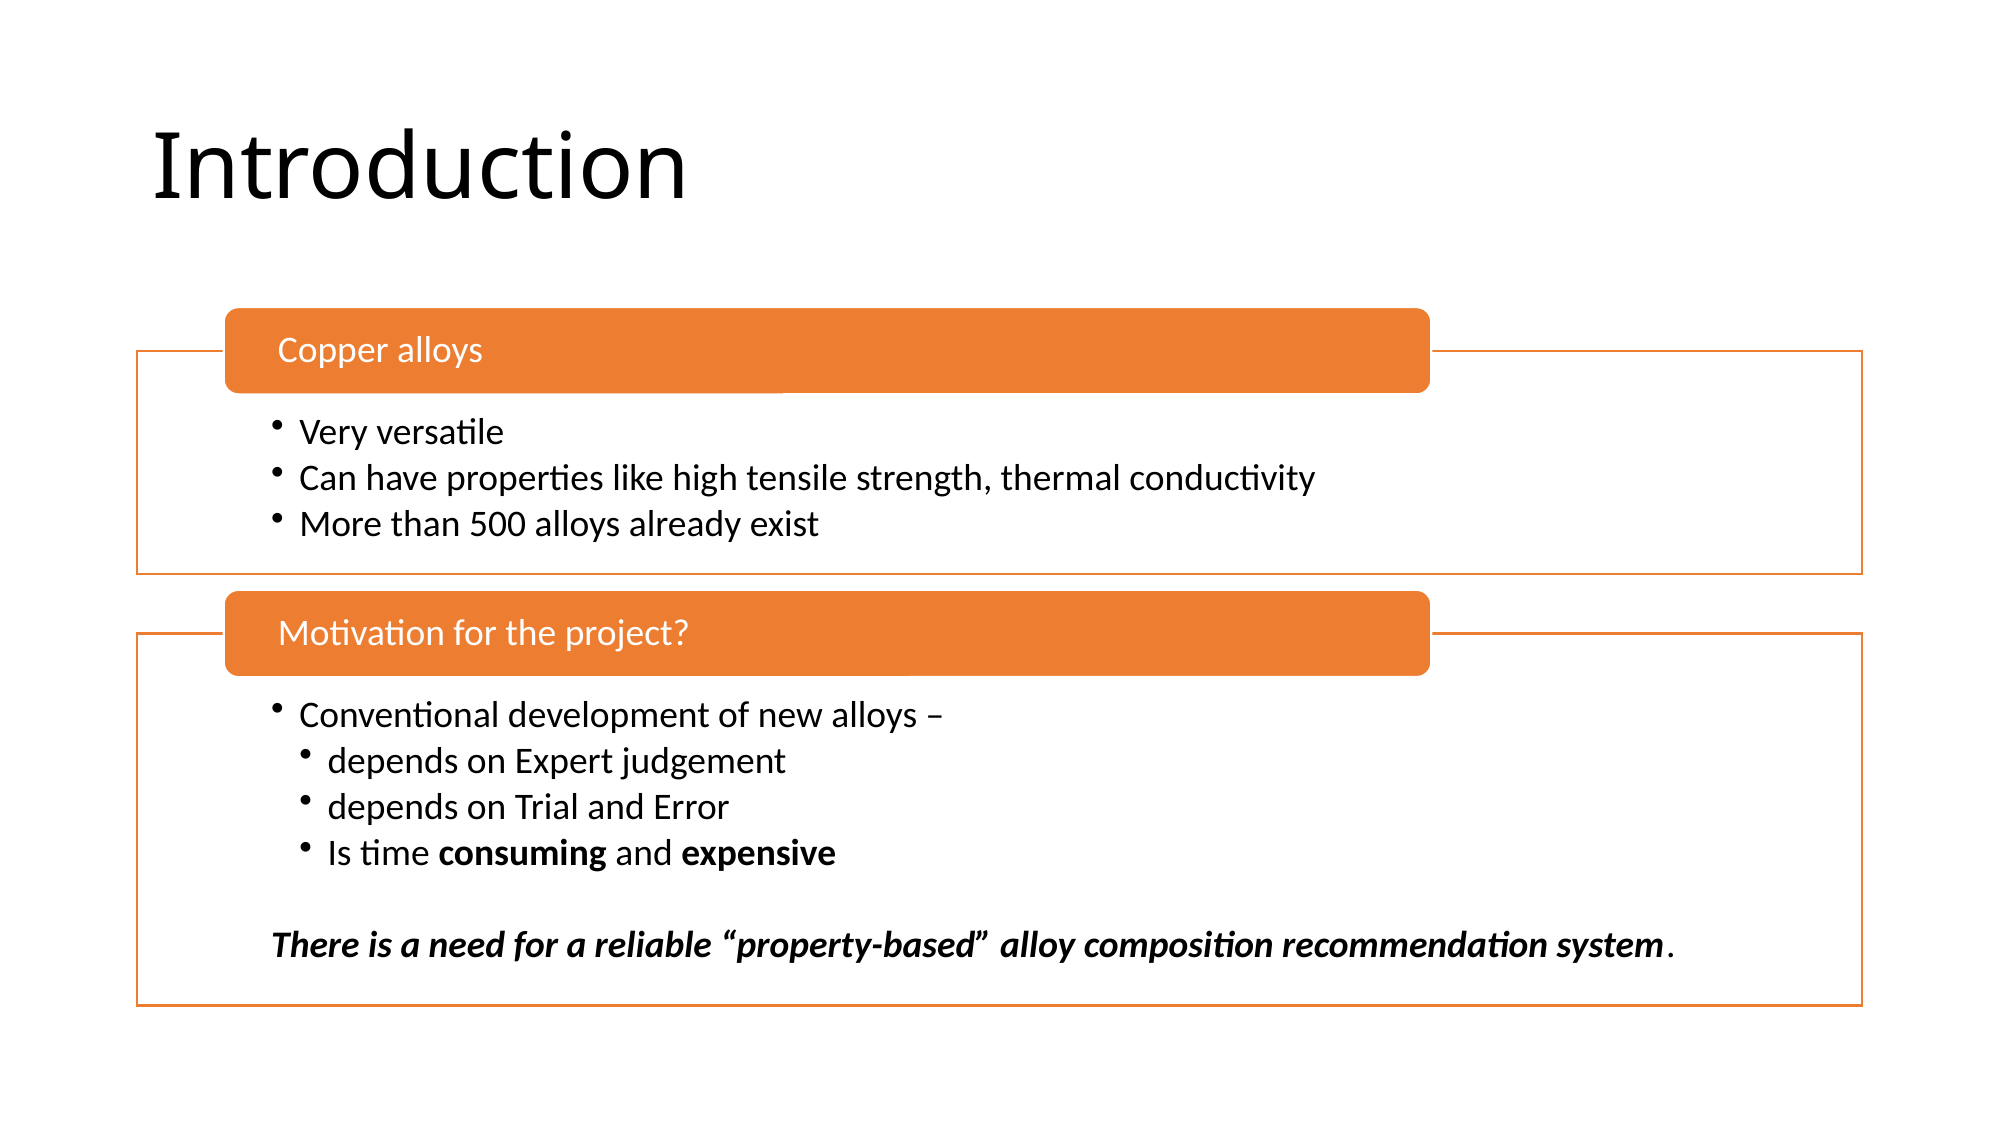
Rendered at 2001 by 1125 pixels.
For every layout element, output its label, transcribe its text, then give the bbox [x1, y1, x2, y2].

title Introduction [137, 59, 1863, 278]
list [137, 299, 1863, 1014]
